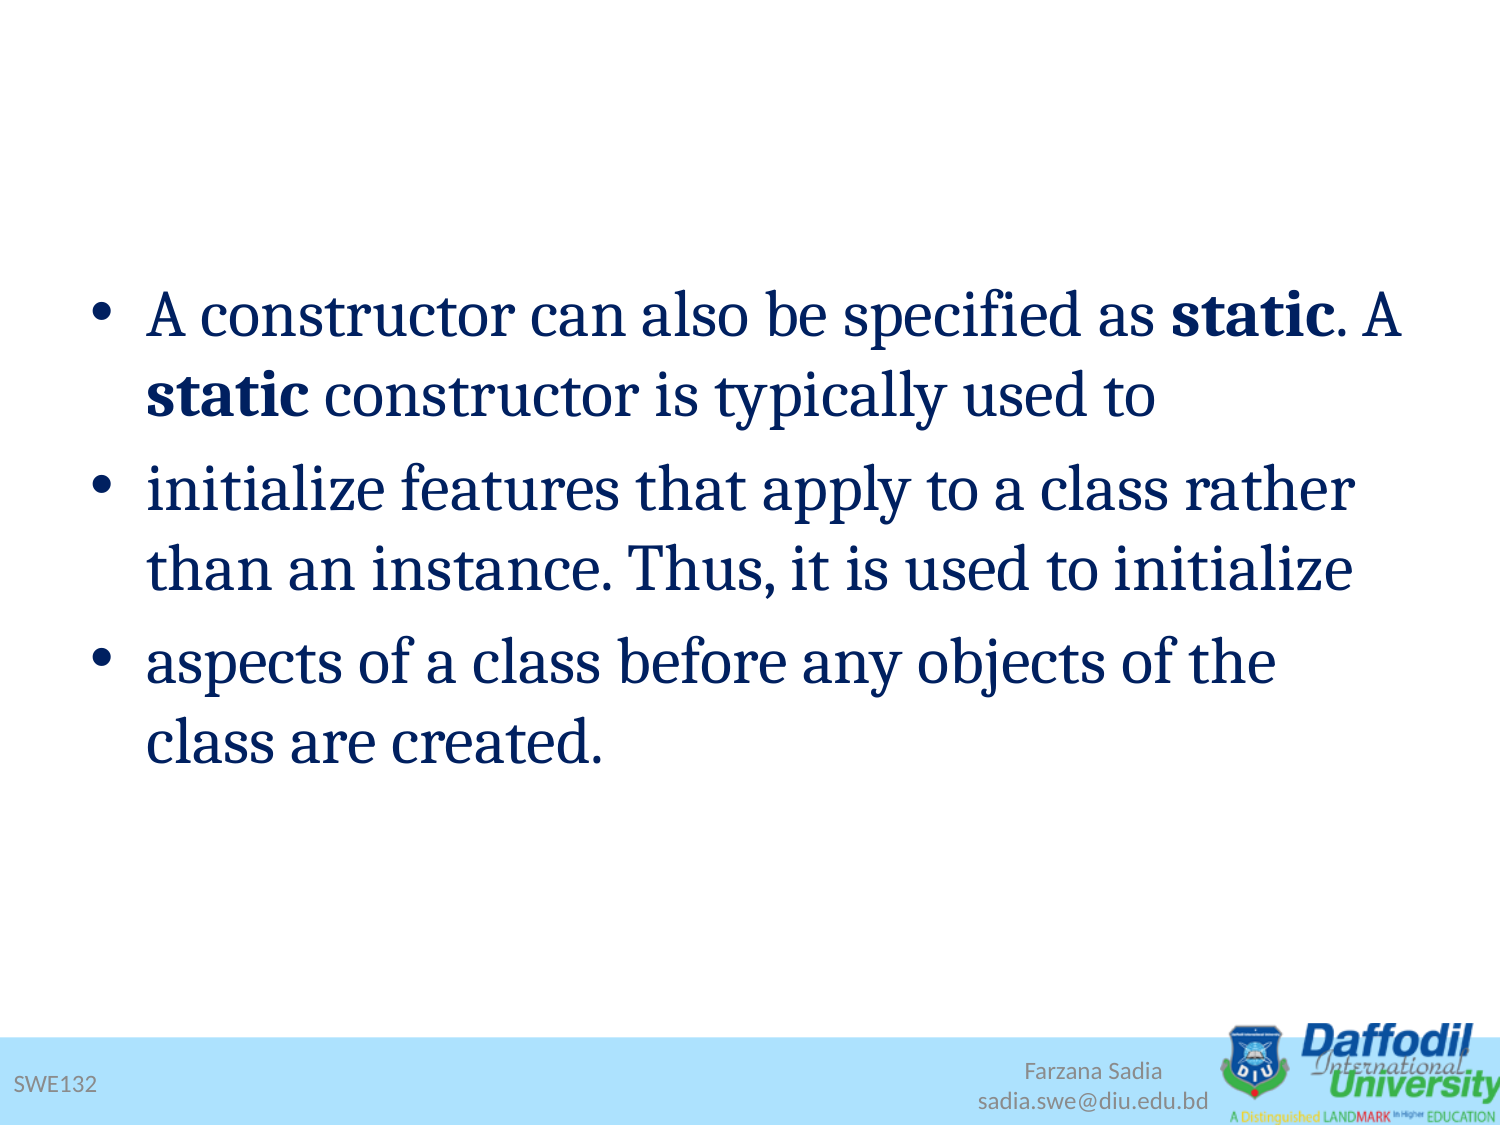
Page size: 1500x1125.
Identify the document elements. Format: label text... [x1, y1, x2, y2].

picture [1220, 1023, 1500, 1125]
list A constructor can also be specified as static. A static constructor is typically used to initialize features that apply to a class rather than an instance. Thus, it is used to initialize aspects of a class before any objects of the class are created. [75, 262, 1425, 1005]
